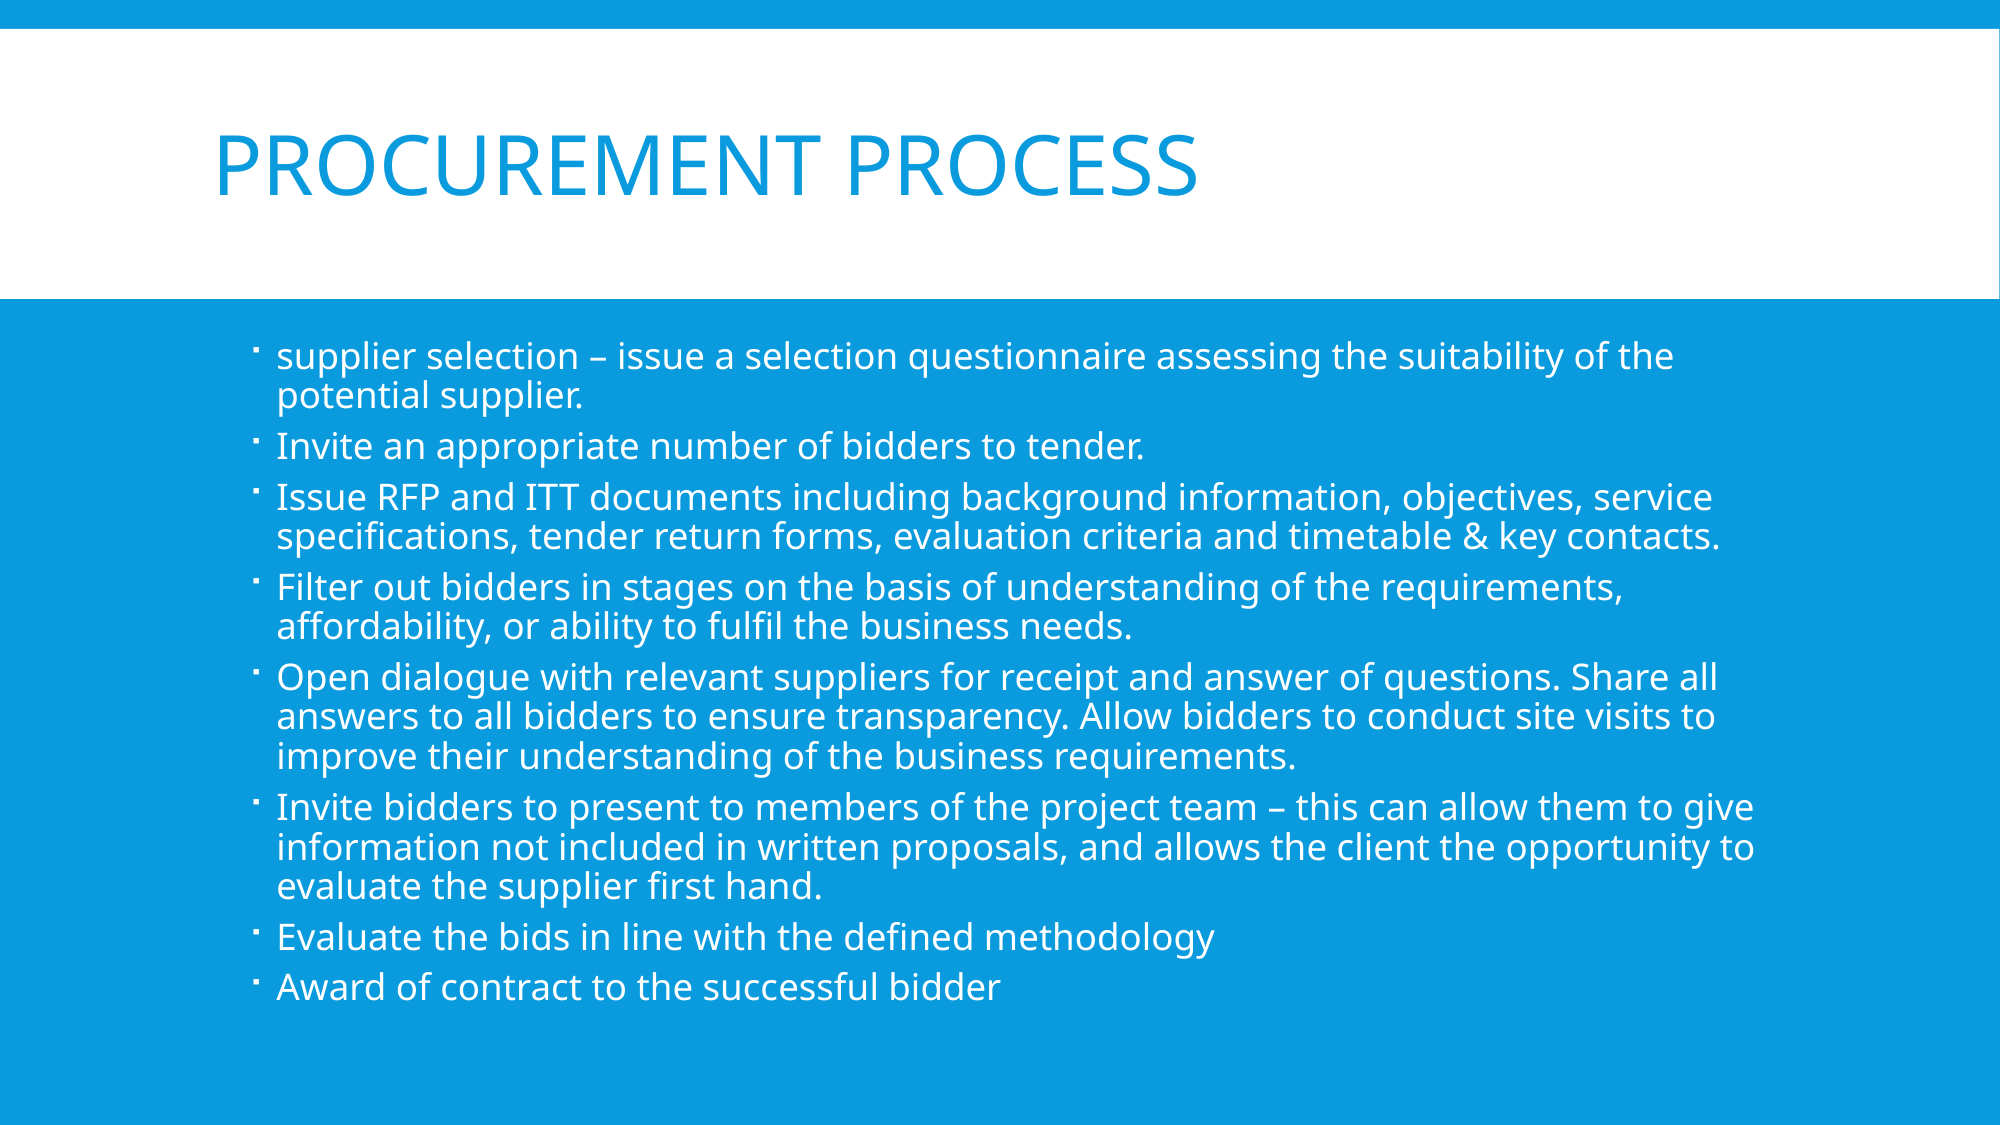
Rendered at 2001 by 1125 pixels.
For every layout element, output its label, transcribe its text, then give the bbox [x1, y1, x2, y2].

list supplier selection – issue a selection questionnaire assessing the suitability of the potential supplier. Invite an appropriate number of bidders to tender. Issue RFP and ITT documents including background information, objectives, service specifications, tender return forms, evaluation criteria and timetable & key contacts. Filter out bidders in stages on the basis of understanding of the requirements, affordability, or ability to fulfil the business needs. Open dialogue with relevant suppliers for receipt and answer of questions. Share all answers to all bidders to ensure transparency. Allow bidders to conduct site visits to improve their understanding of the business requirements. Invite bidders to present to members of the project team – this can allow them to give information not included in written proposals, and allows the client the opportunity to evaluate the supplier first hand. Evaluate the bids in line with the defined methodology Award of contract to the successful bidder [197, 329, 1803, 1020]
title Procurement process [197, 46, 1803, 295]
